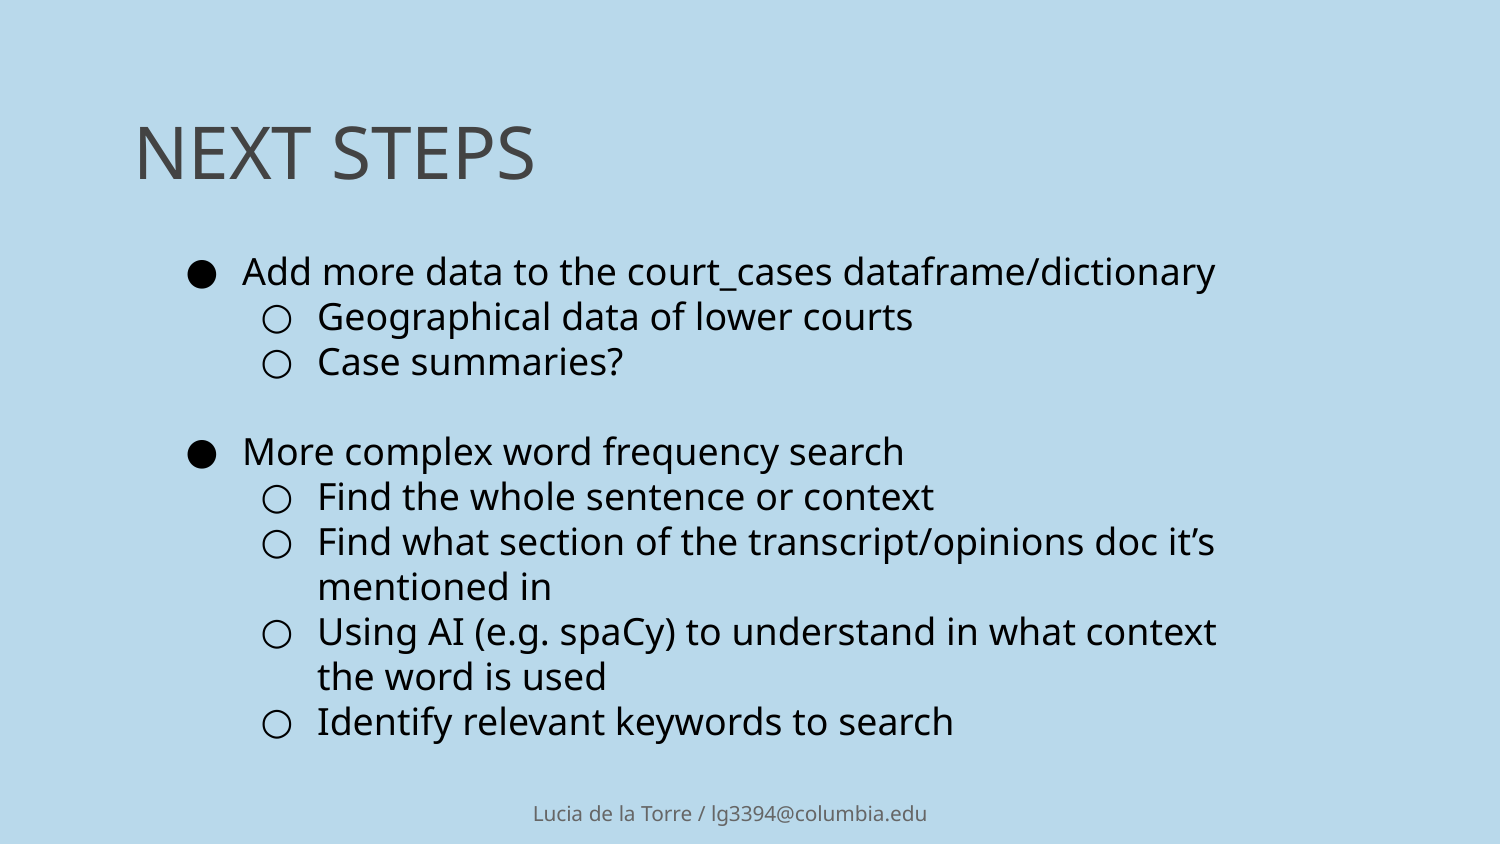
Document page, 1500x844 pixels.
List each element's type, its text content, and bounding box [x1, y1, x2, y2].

text_box NEXT STEPS [118, 91, 1343, 233]
text_box Lucia de la Torre / lg3394@columbia.edu [484, 788, 977, 839]
text_box Add more data to the court_cases dataframe/dictionary Geographical data of lower courts Case summaries? More complex word frequency search Find the whole sentence or context Find what section of the transcript/opinions doc it’s mentioned in Using AI (e.g. spaCy) to understand in what context the word is used Identify relevant keywords to search [152, 232, 1264, 660]
